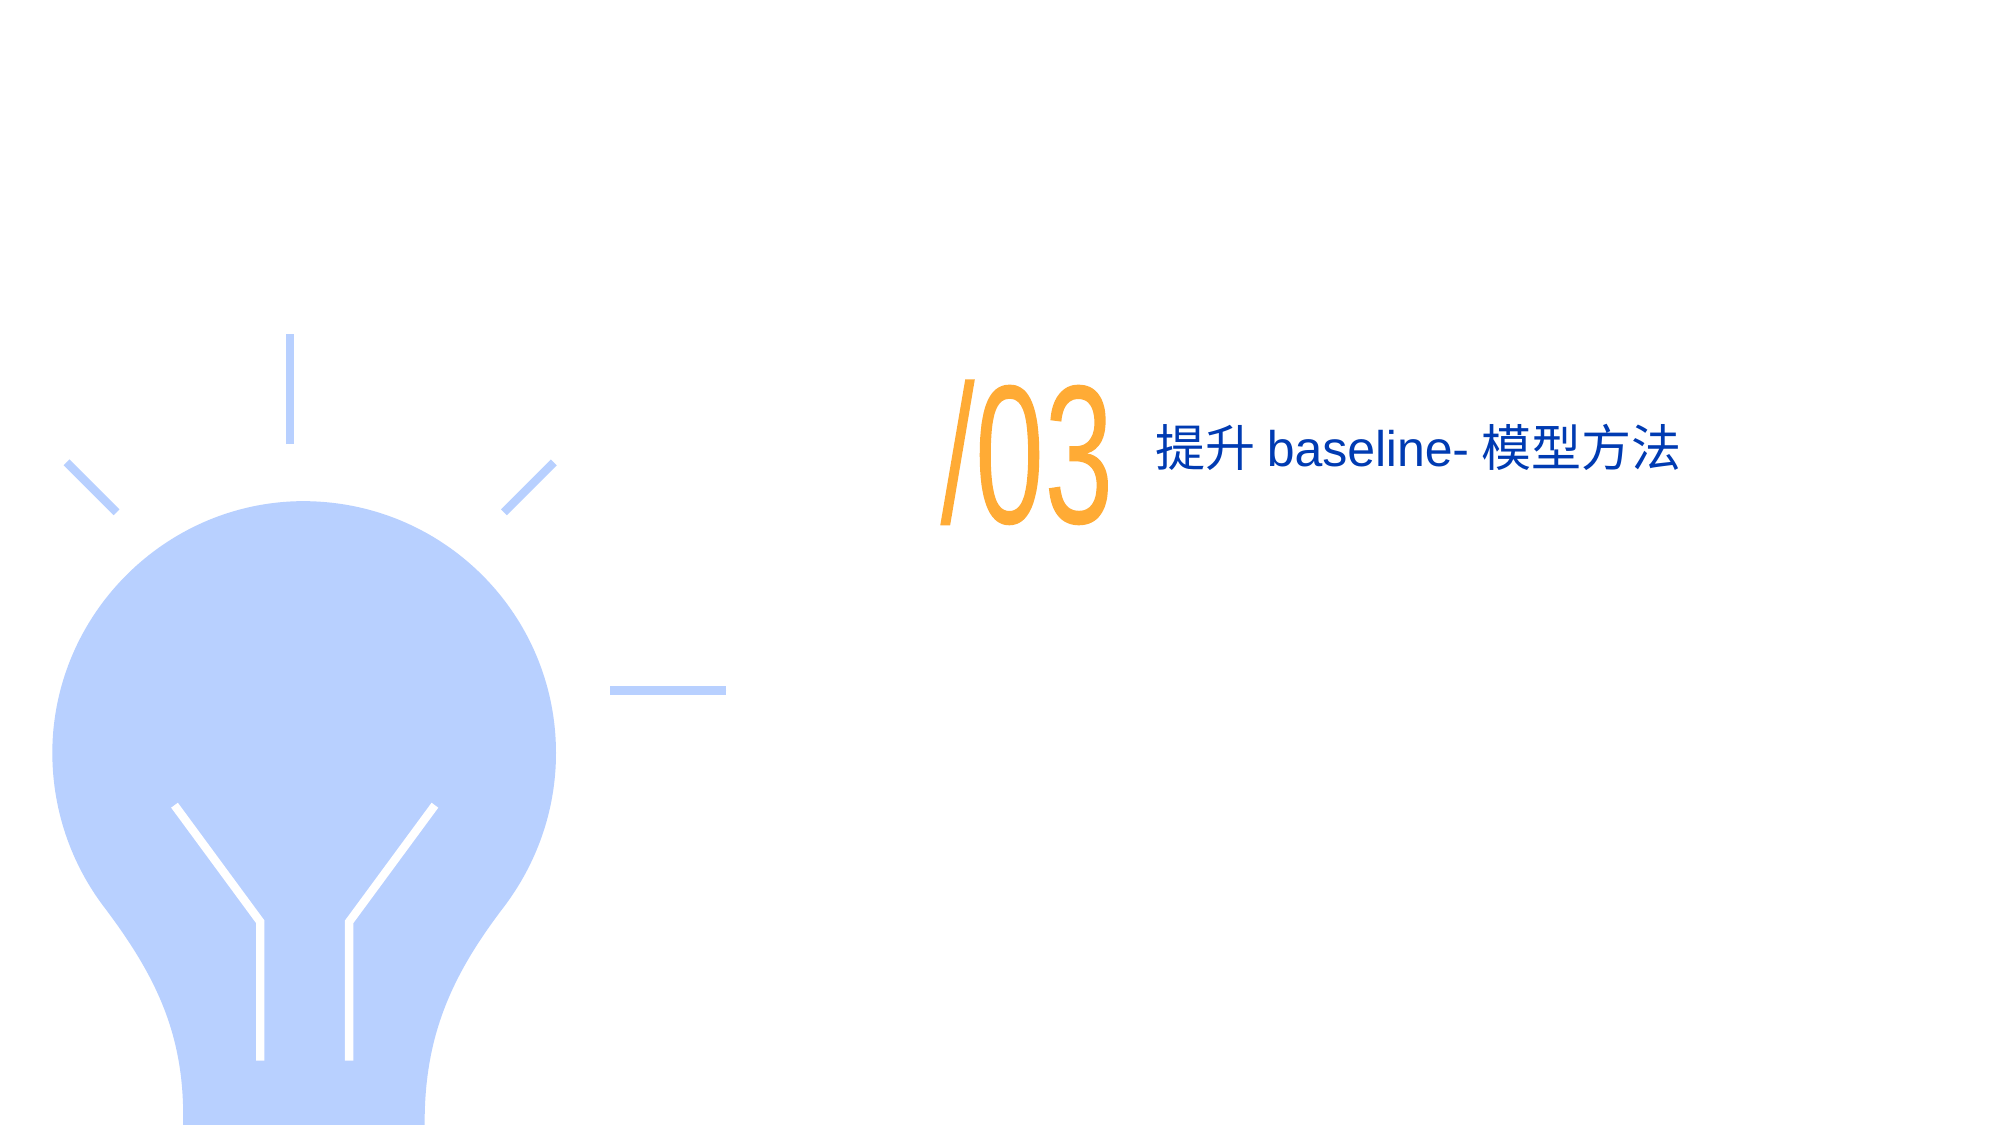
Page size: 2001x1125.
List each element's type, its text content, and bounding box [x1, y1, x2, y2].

title 提升baseline-模型方法 [1139, 337, 2000, 485]
